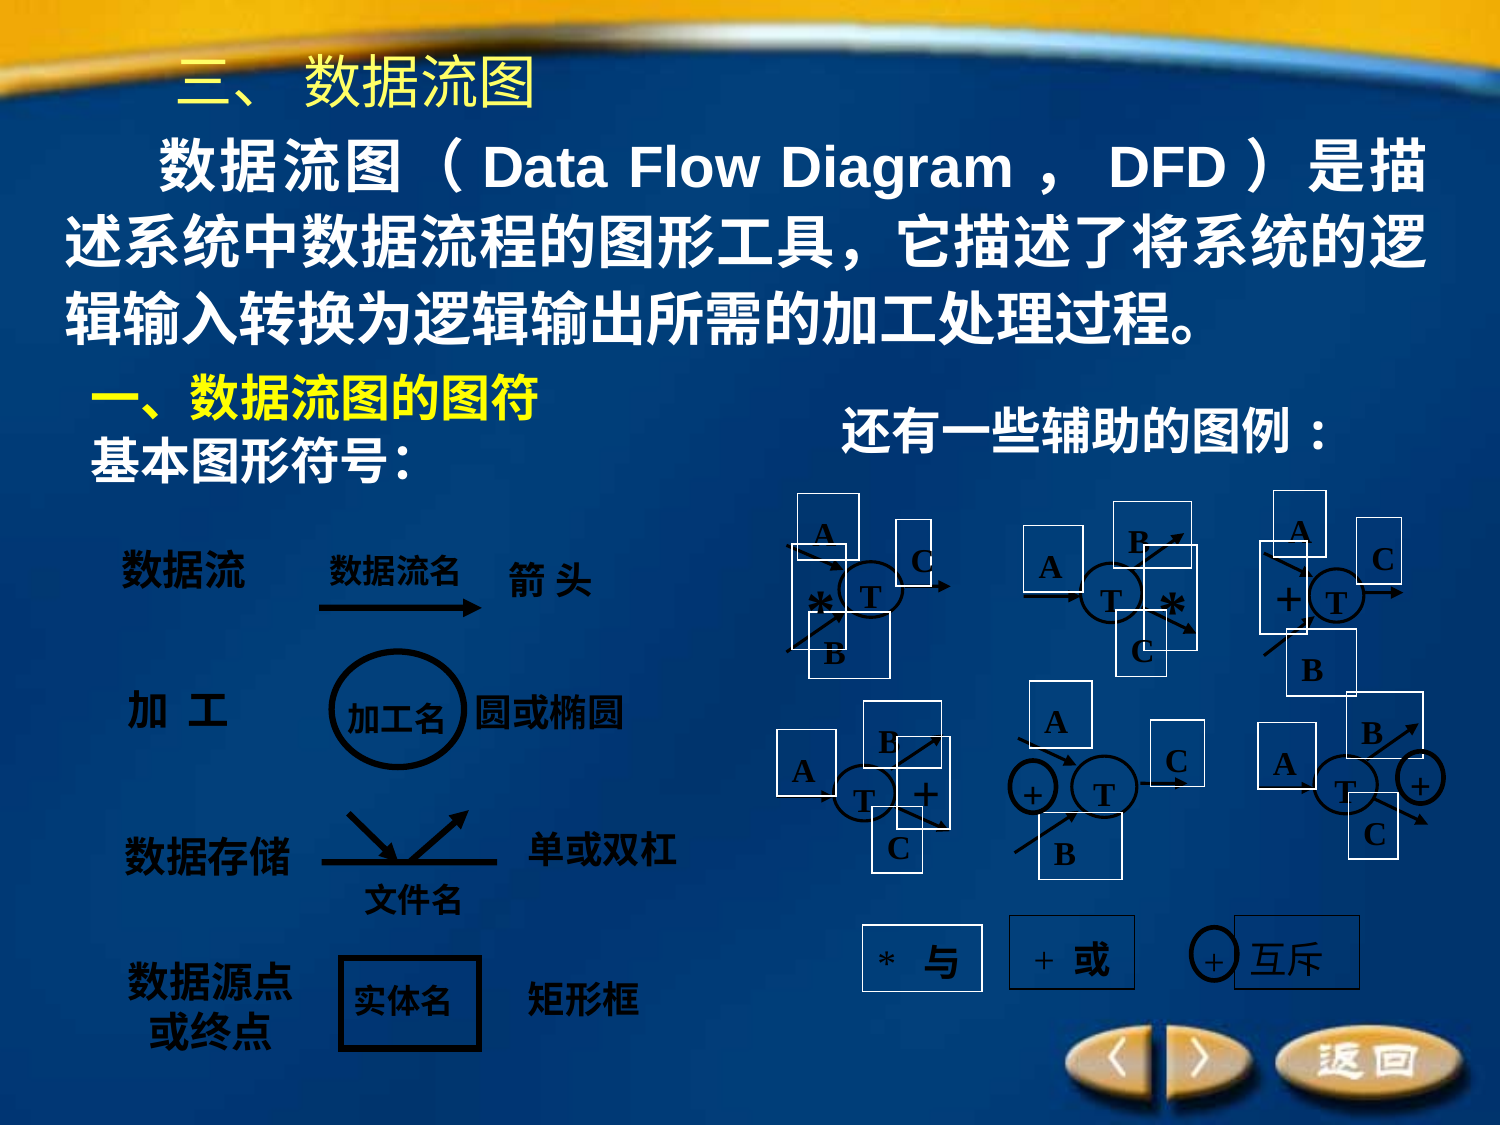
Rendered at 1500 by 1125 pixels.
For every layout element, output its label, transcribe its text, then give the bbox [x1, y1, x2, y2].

text_box 还有一些辅助的图例: [826, 374, 1430, 468]
text_box [1187, 1047, 1311, 1103]
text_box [862, 915, 1360, 989]
title 三、 数据流图 [159, 42, 826, 114]
text_box 数据流图（Data Flow Diagram，DFD）是描述系统中数据流程的图形工具，它描述了将系统的逻辑输入转换为逻辑输出所需的加工处理过程。 [49, 114, 1443, 360]
text_box [1045, 1047, 1169, 1102]
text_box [776, 490, 1444, 876]
text_box 一、数据流图的图符 基本图形符号： [75, 356, 759, 498]
picture [0, 0, 1500, 1125]
text_box [1336, 1047, 1461, 1103]
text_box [74, 530, 714, 1064]
